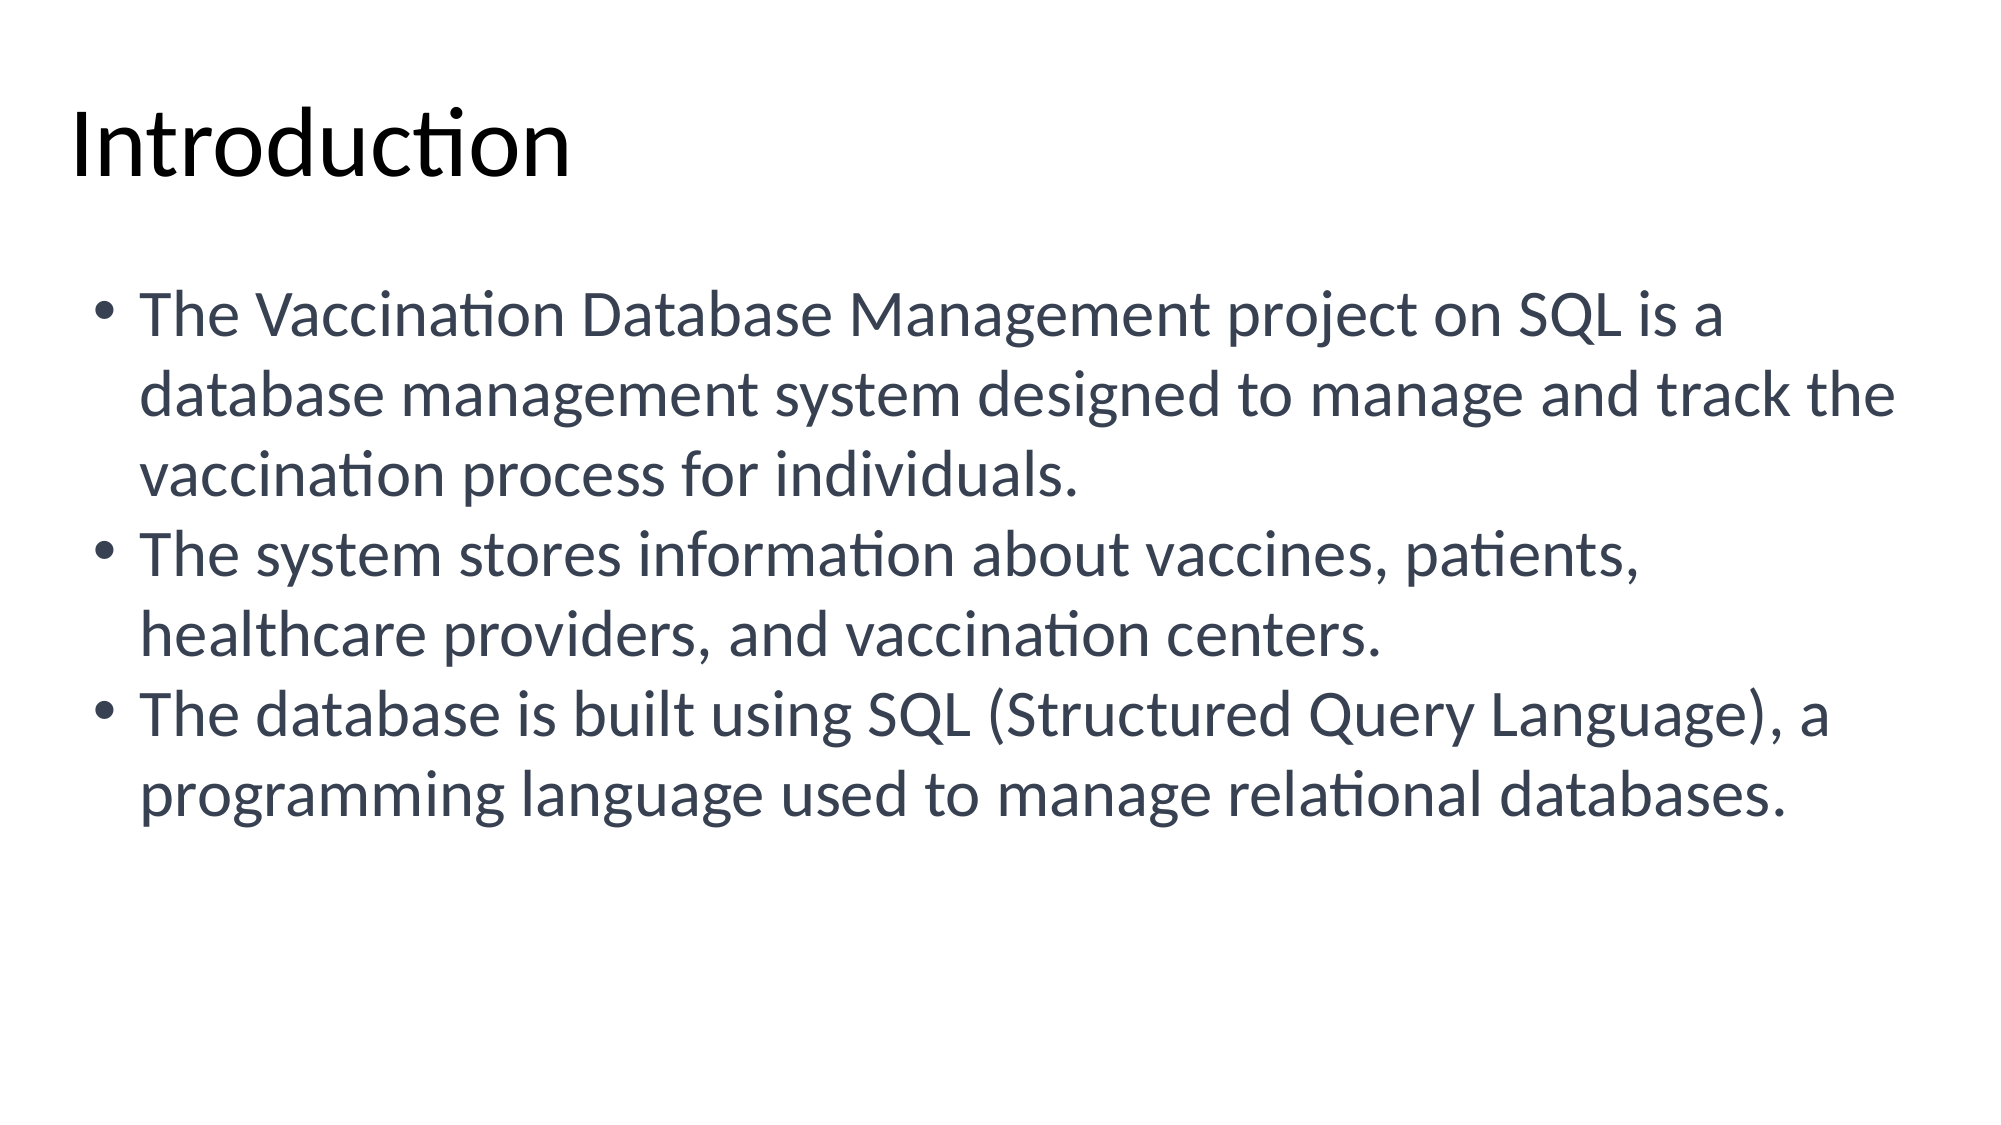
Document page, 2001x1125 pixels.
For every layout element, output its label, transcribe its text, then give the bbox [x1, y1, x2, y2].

text_box The Vaccination Database Management project on SQL is a database management system designed to manage and track the vaccination process for individuals. The system stores information about vaccines, patients, healthcare providers, and vaccination centers. The database is built using SQL (Structured Query Language), a programming language used to manage relational databases. [78, 262, 1947, 837]
text_box Introduction [54, 68, 1054, 204]
